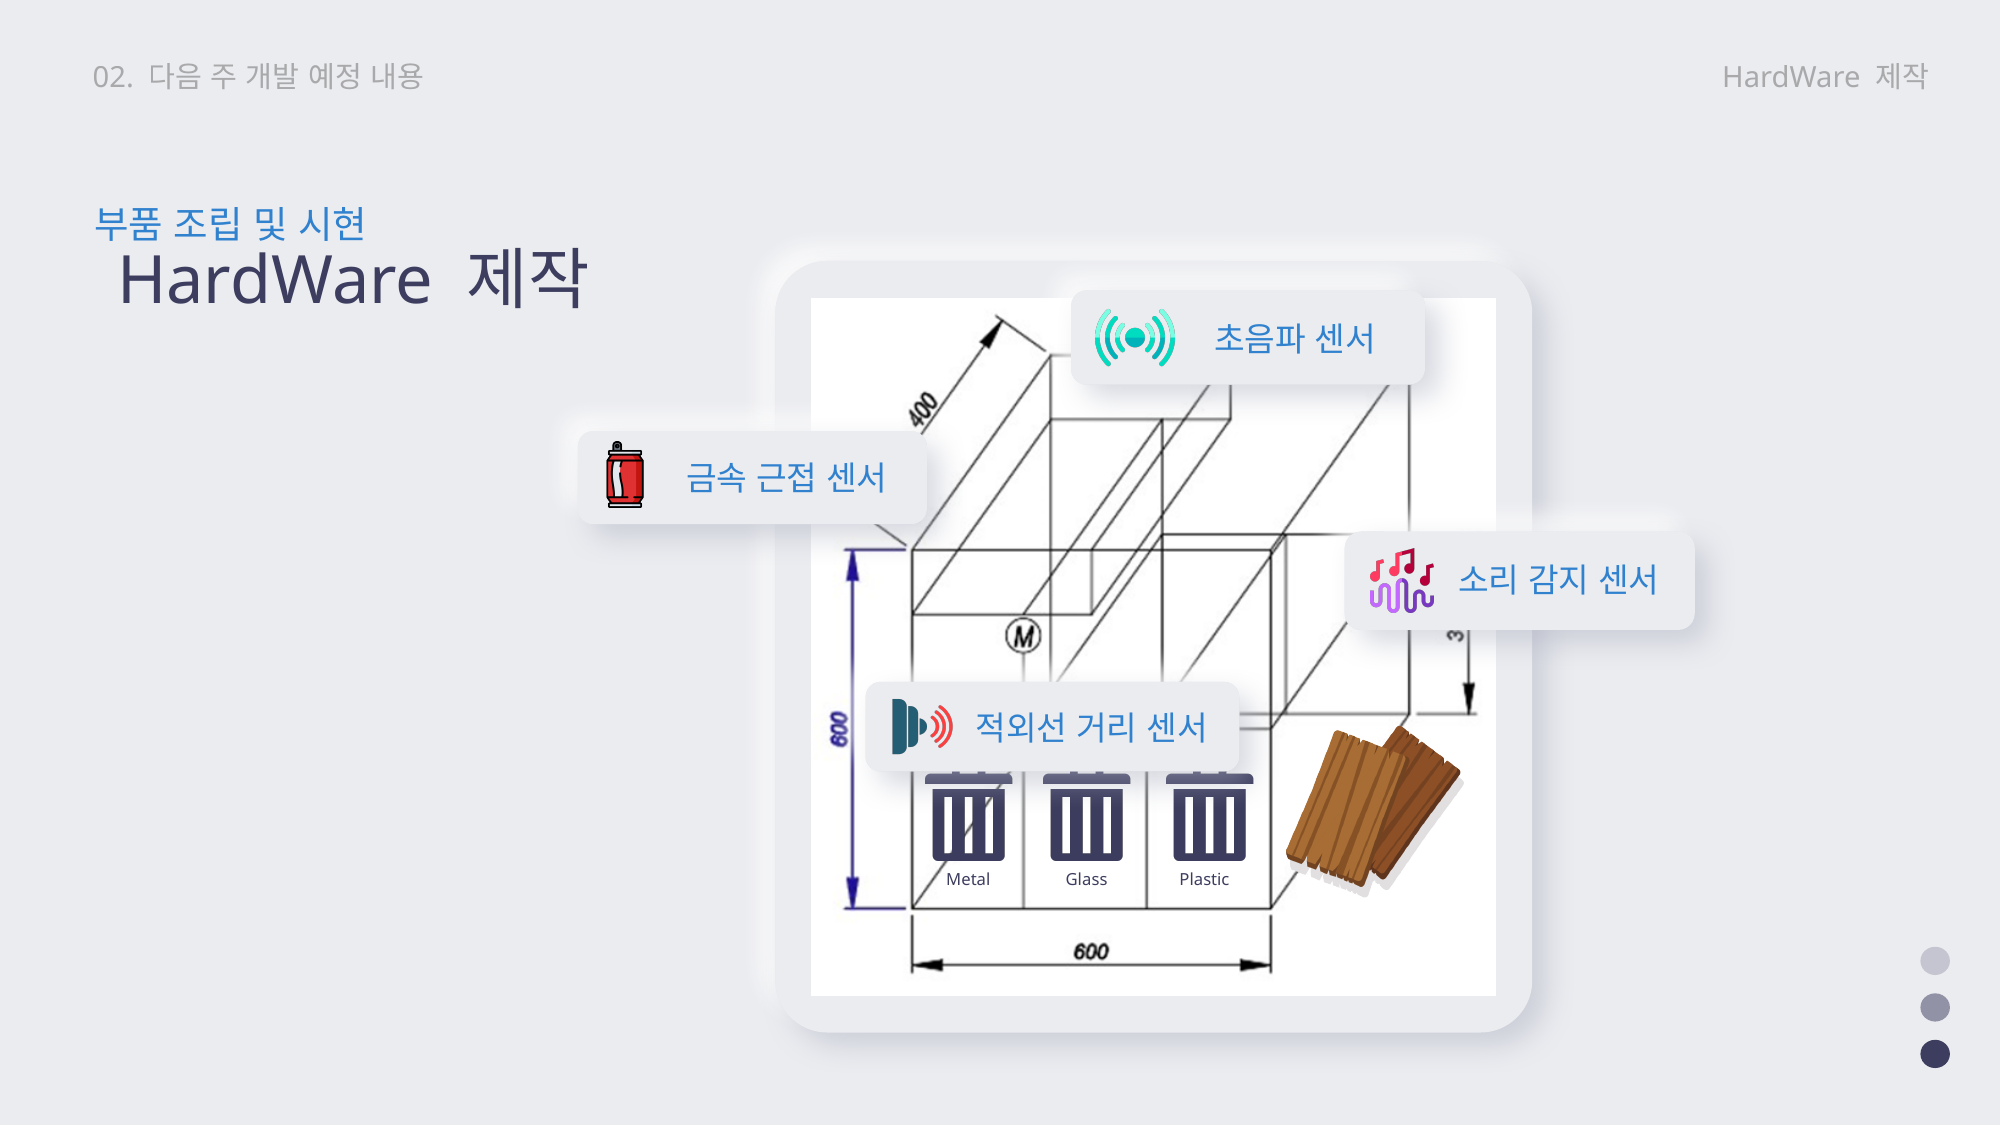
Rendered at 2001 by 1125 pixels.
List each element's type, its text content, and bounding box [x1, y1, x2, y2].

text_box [577, 431, 927, 525]
text_box HardWare 제작 [1707, 50, 1944, 101]
text_box HardWare 제작 [102, 229, 605, 324]
text_box 02. 다음 주 개발 예정 내용 [78, 50, 440, 101]
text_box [1071, 290, 1425, 385]
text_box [865, 681, 1246, 772]
text_box 부품 조립 및 시현 [79, 193, 383, 254]
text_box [1920, 946, 1950, 1069]
picture [1285, 722, 1464, 901]
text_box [1344, 531, 1695, 630]
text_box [775, 260, 1533, 1033]
